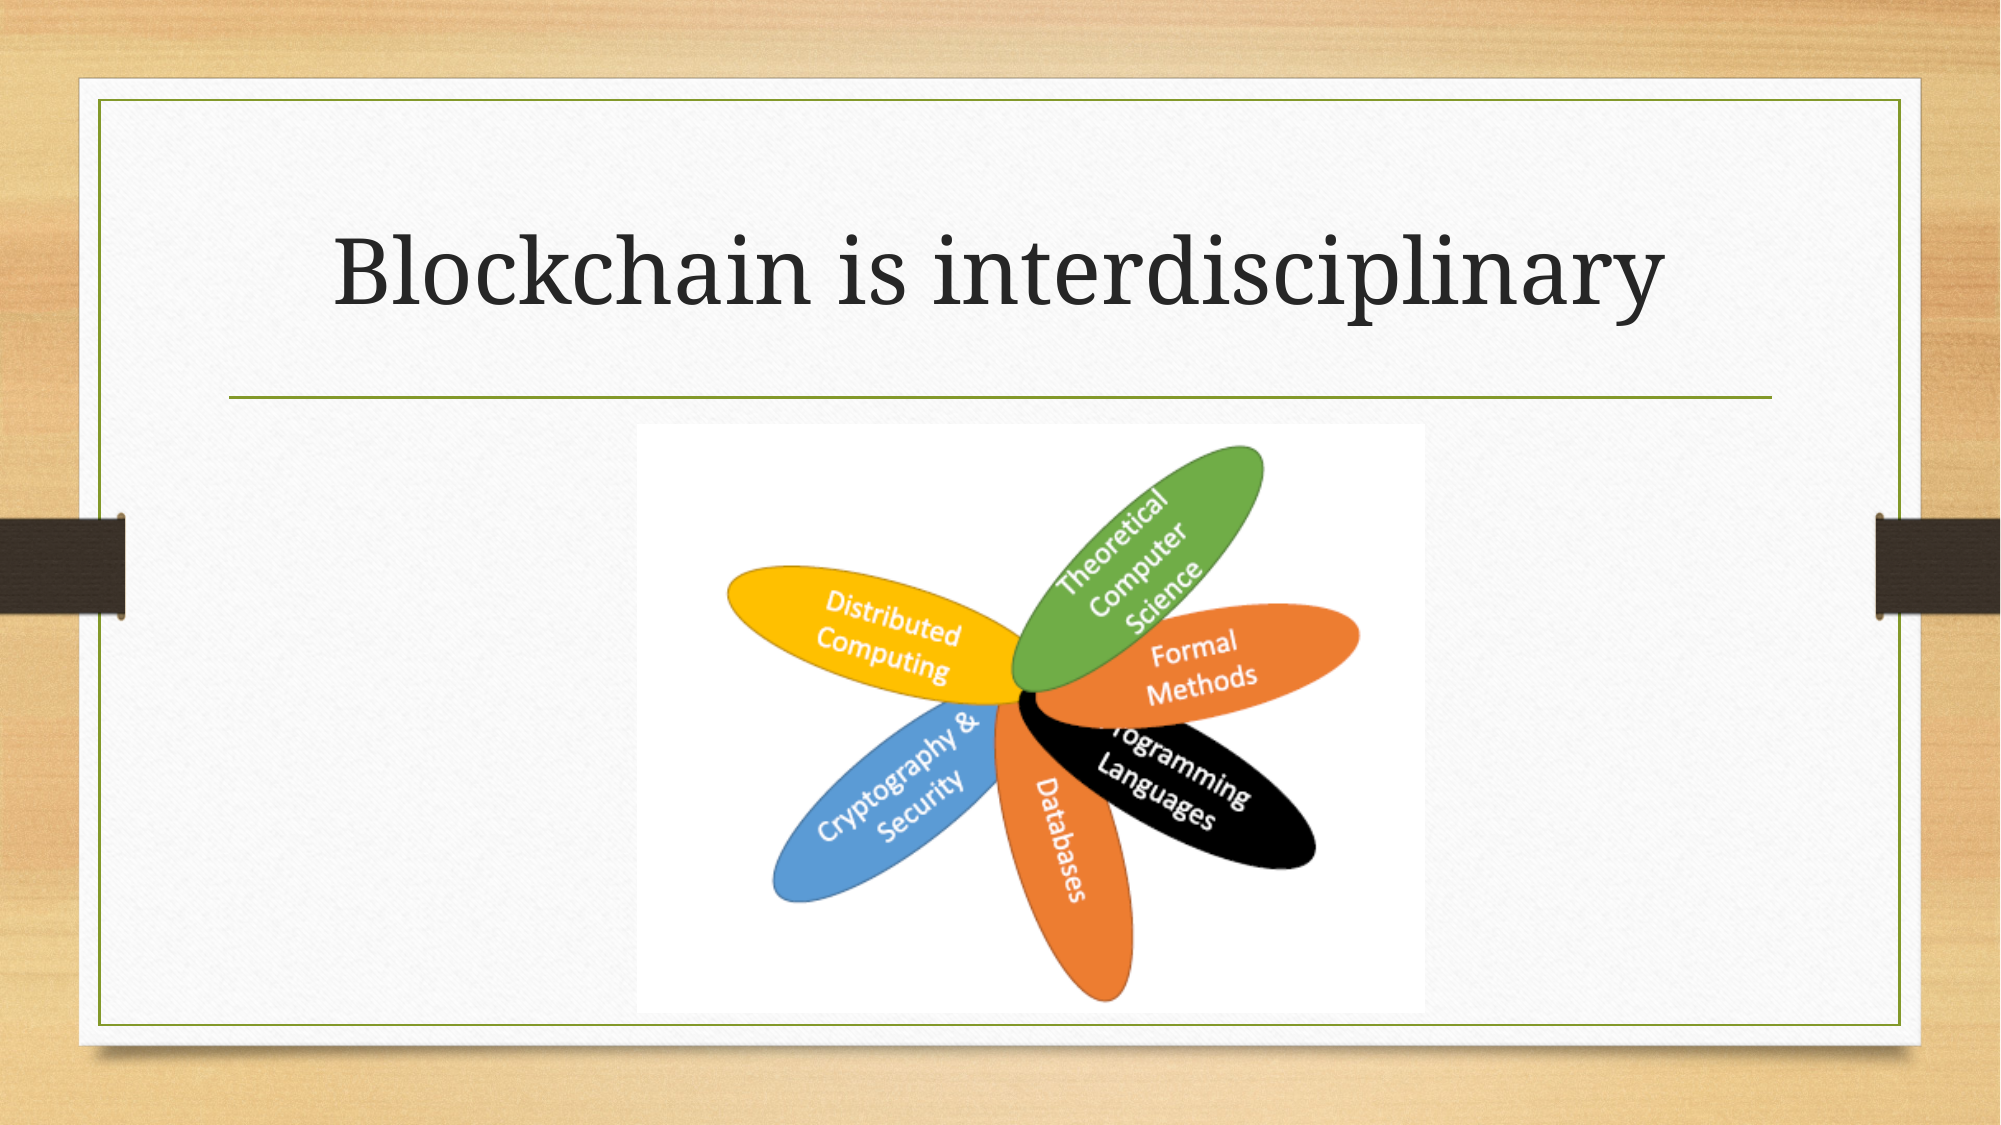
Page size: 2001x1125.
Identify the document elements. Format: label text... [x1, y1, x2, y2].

title Blockchain is interdisciplinary [212, 161, 1788, 375]
picture [0, 0, 2001, 1125]
